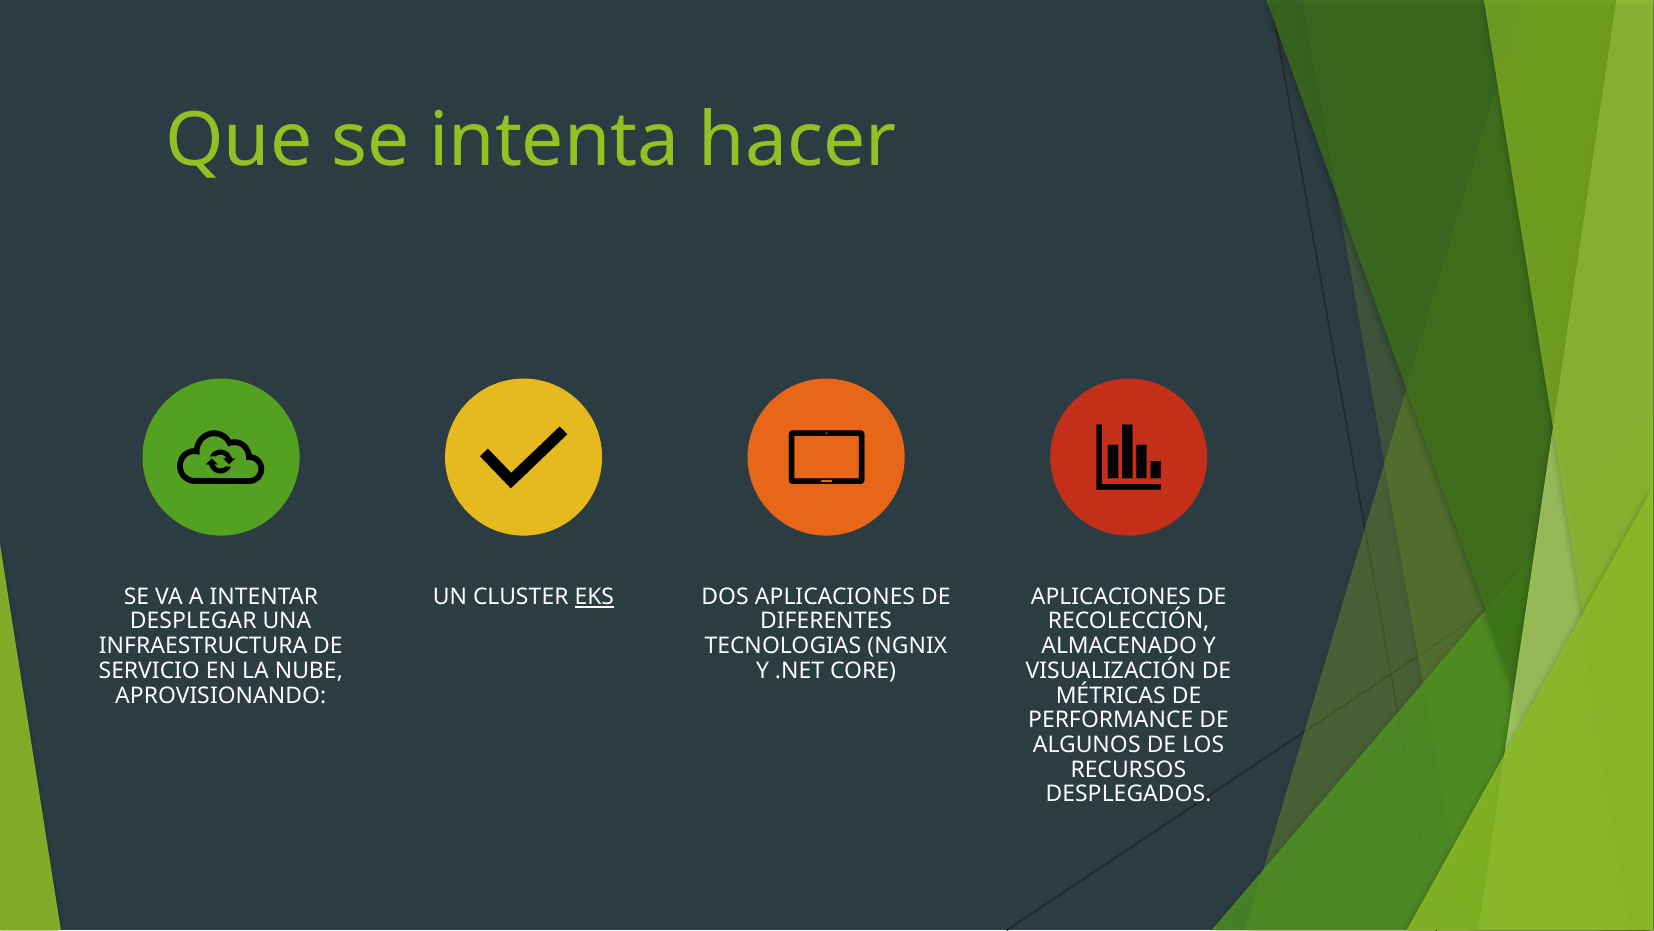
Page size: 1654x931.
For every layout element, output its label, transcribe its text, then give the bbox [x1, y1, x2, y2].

text_box Que se intenta hacer [91, 82, 1258, 262]
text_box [91, 292, 1259, 820]
